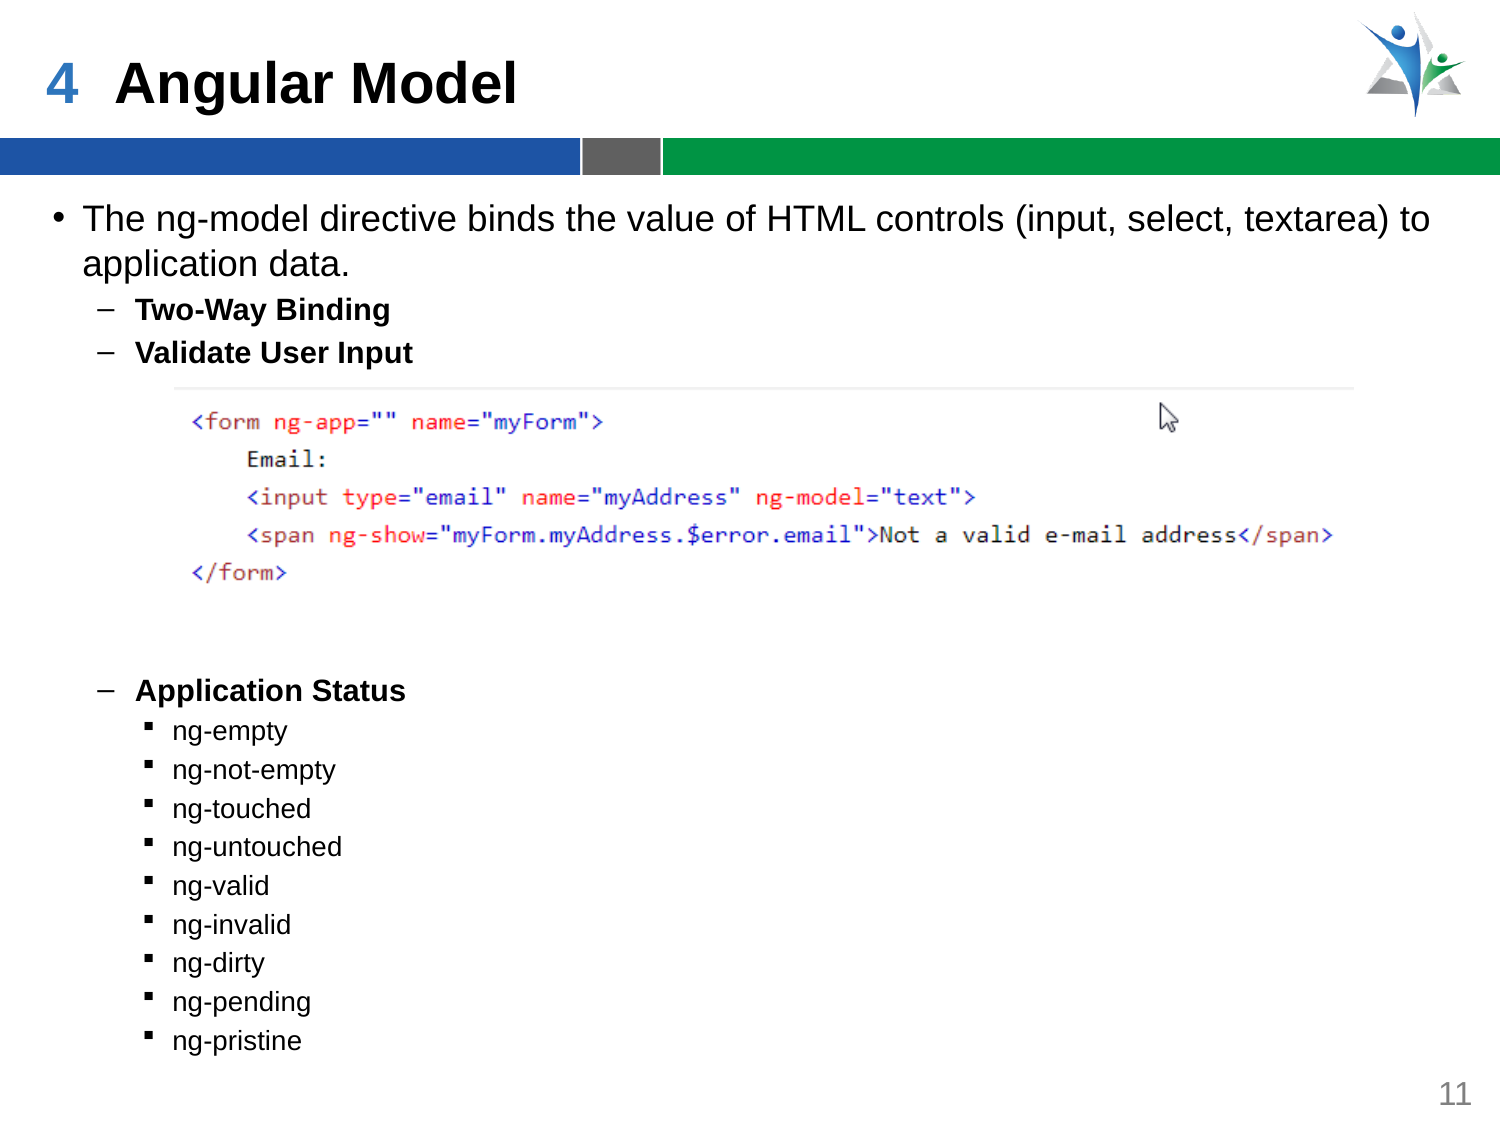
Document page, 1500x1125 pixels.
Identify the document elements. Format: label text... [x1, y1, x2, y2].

picture [174, 387, 1354, 596]
list 4 [24, 37, 99, 124]
picture [1350, 12, 1476, 117]
picture [0, 138, 1500, 175]
list Angular Model [99, 37, 1413, 124]
list The ng-model directive binds the value of HTML controls (input, select, textarea) to application data. Two-Way Binding Validate User Input Application Status ng-empty ng-not-empty ng-touched ng-untouched ng-valid ng-invalid ng-dirty ng-pending ng-pristine [37, 187, 1463, 1072]
